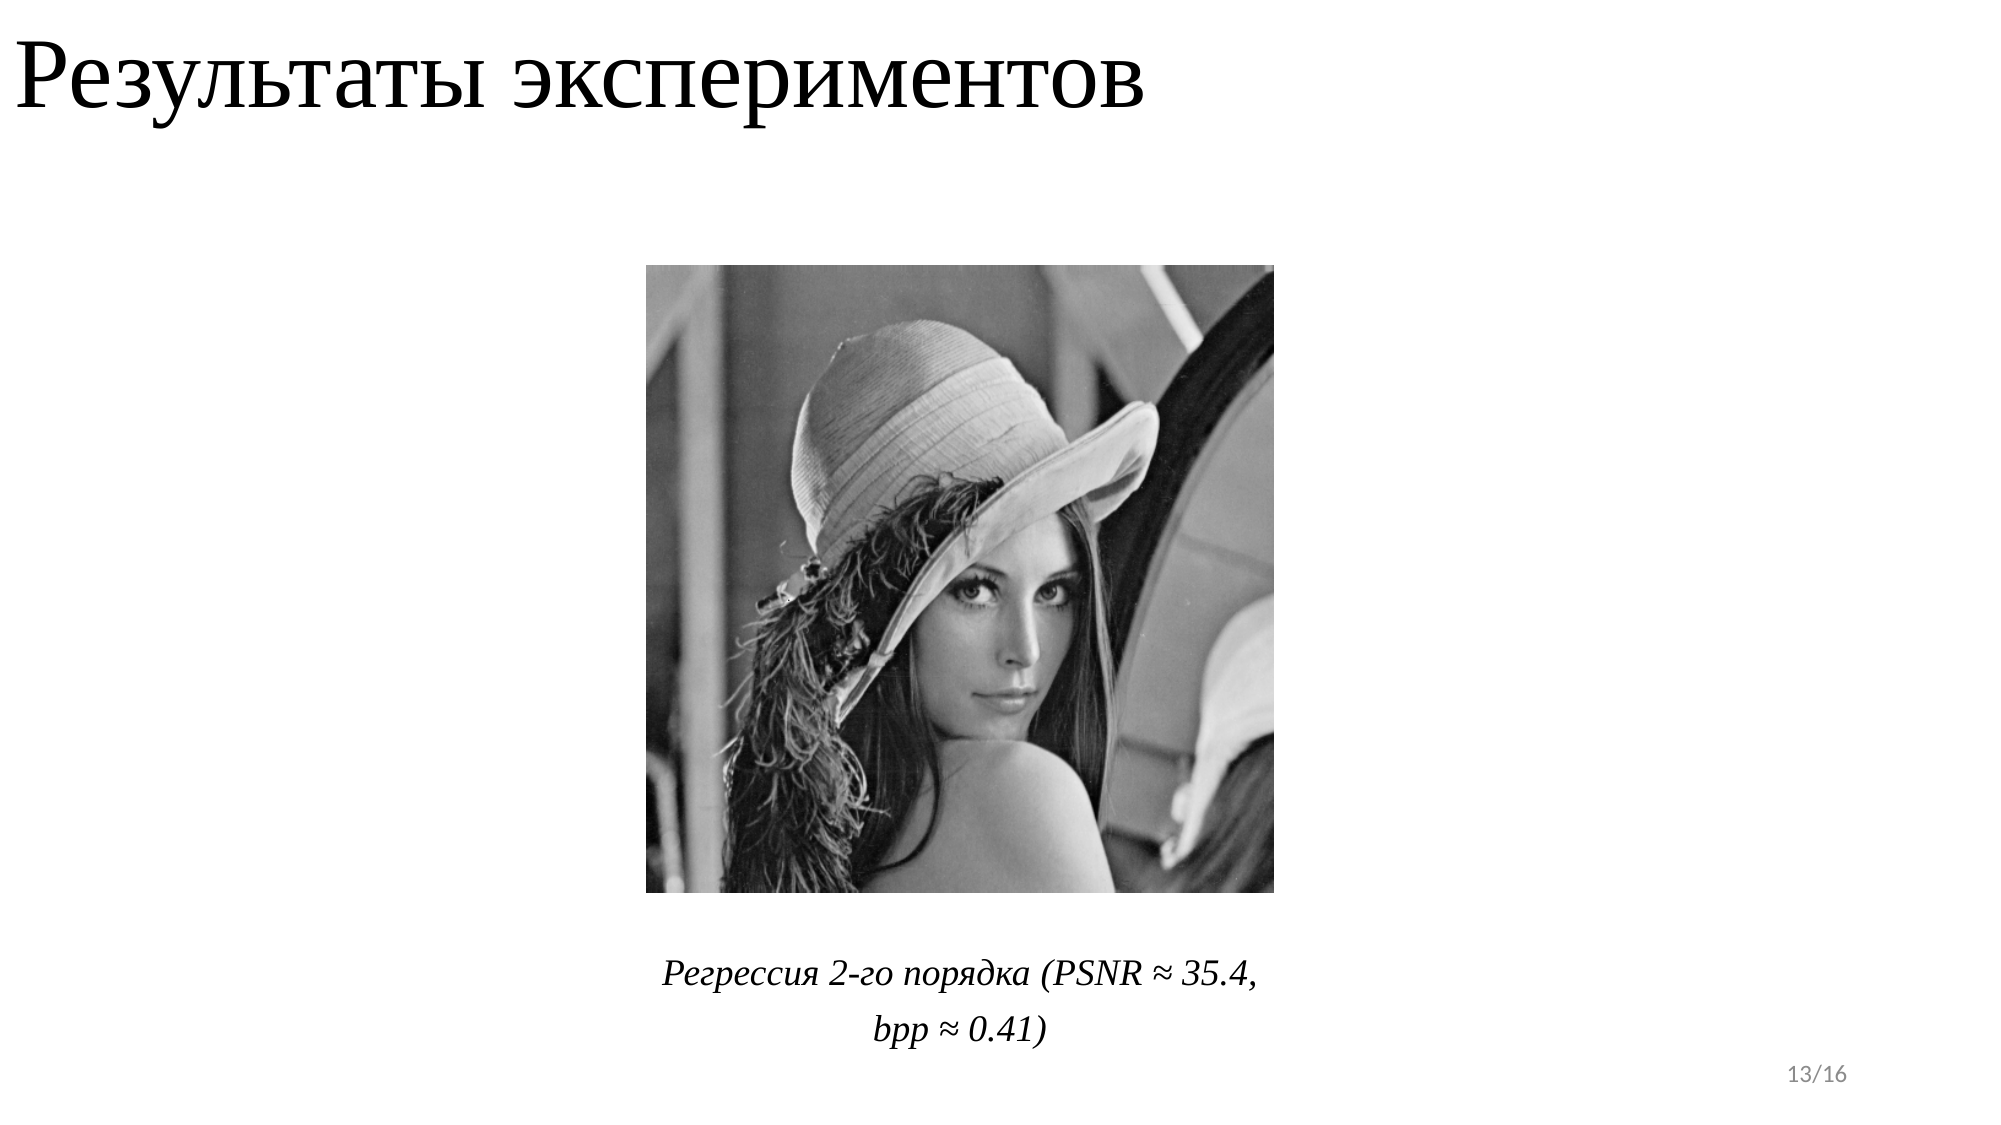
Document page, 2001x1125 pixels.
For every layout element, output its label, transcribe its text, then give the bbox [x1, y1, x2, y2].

picture [646, 265, 1274, 893]
text_box Результаты экспериментов [0, 0, 2000, 135]
text_box Регрессия 2-го порядка (PSNR ≈ 35.4, bpp ≈ 0.41) [627, 929, 1293, 1057]
slide_number 13/16 [1412, 1042, 1863, 1103]
